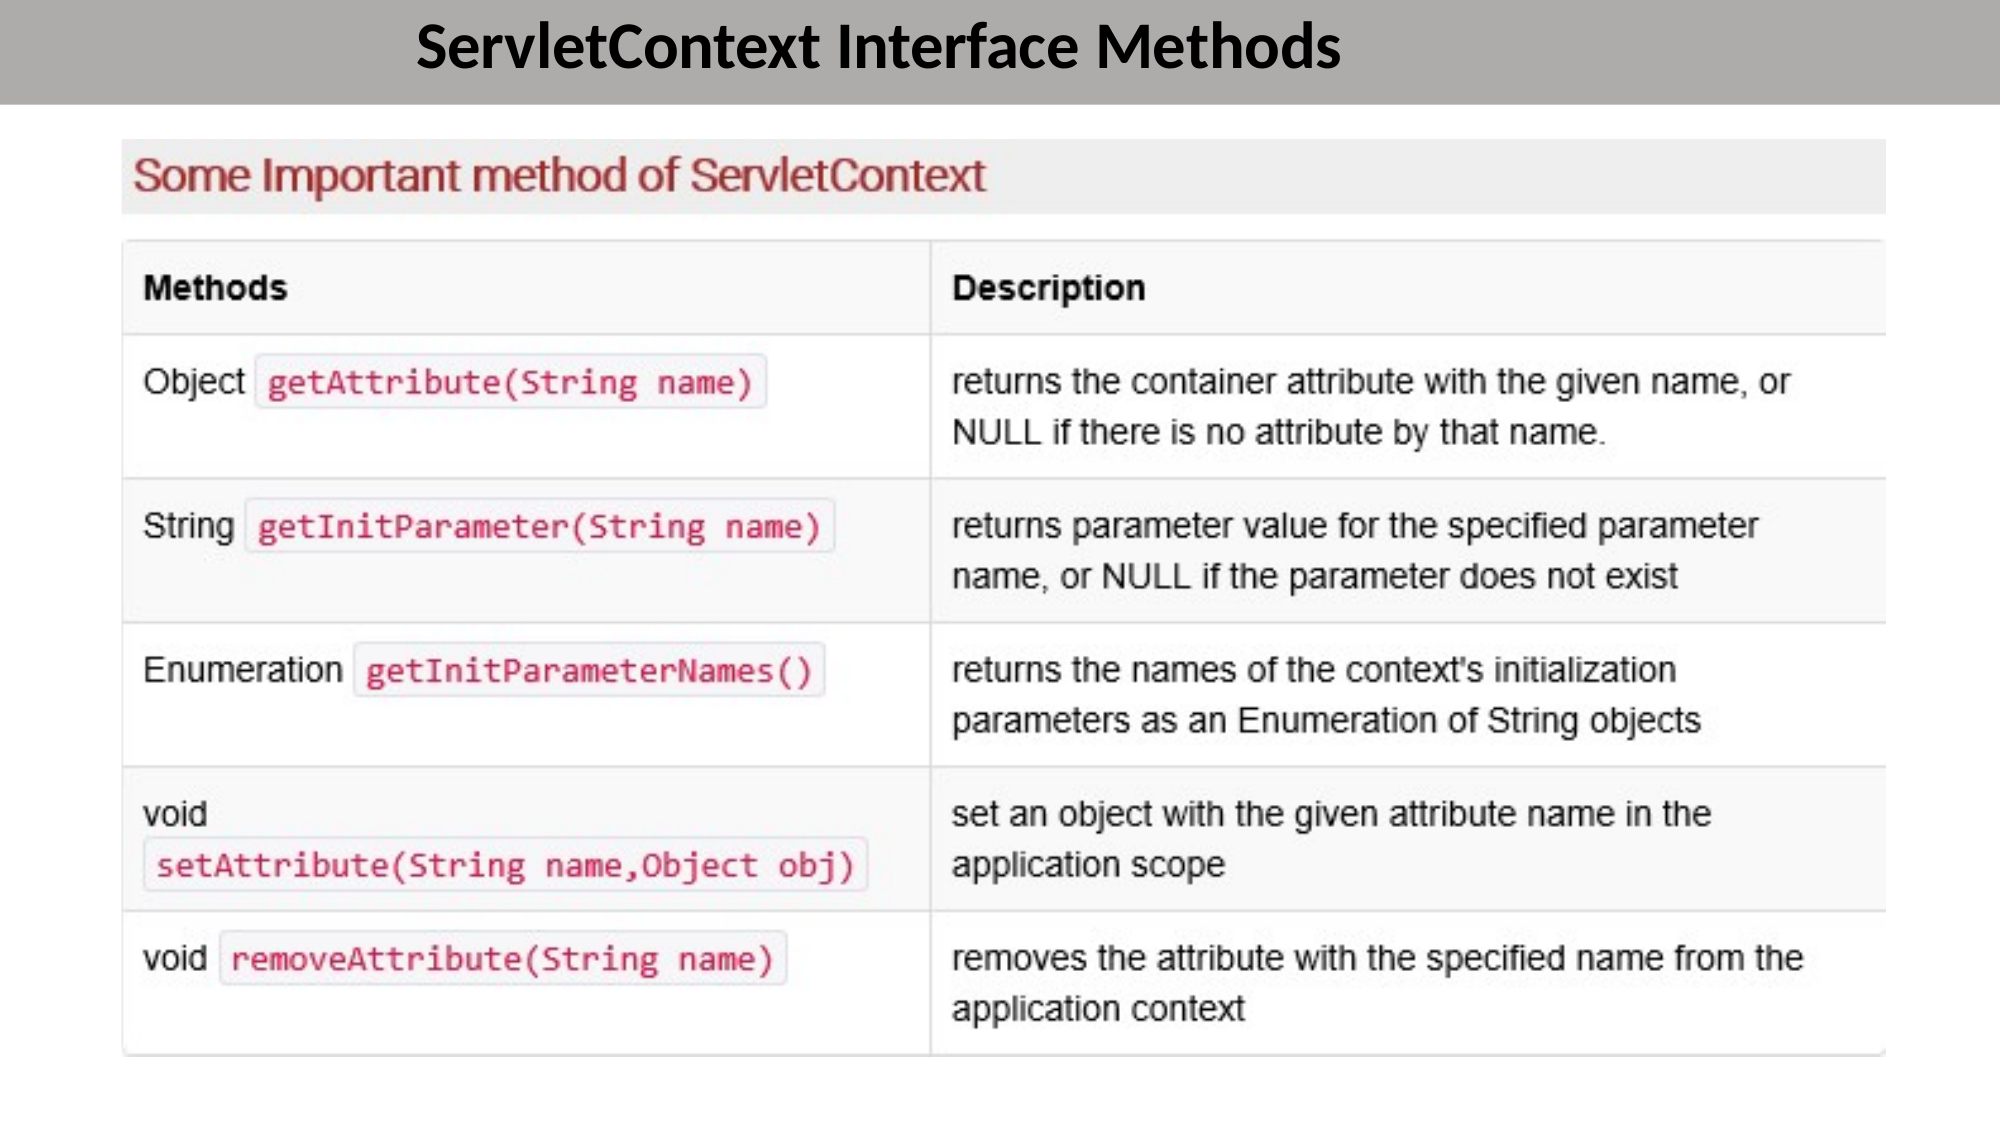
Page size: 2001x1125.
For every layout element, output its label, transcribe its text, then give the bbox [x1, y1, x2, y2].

text_box [0, 0, 414, 105]
title ServletContext Interface Methods [414, 0, 1586, 139]
text_box [1586, 0, 2000, 105]
text_box [121, 139, 1886, 1057]
